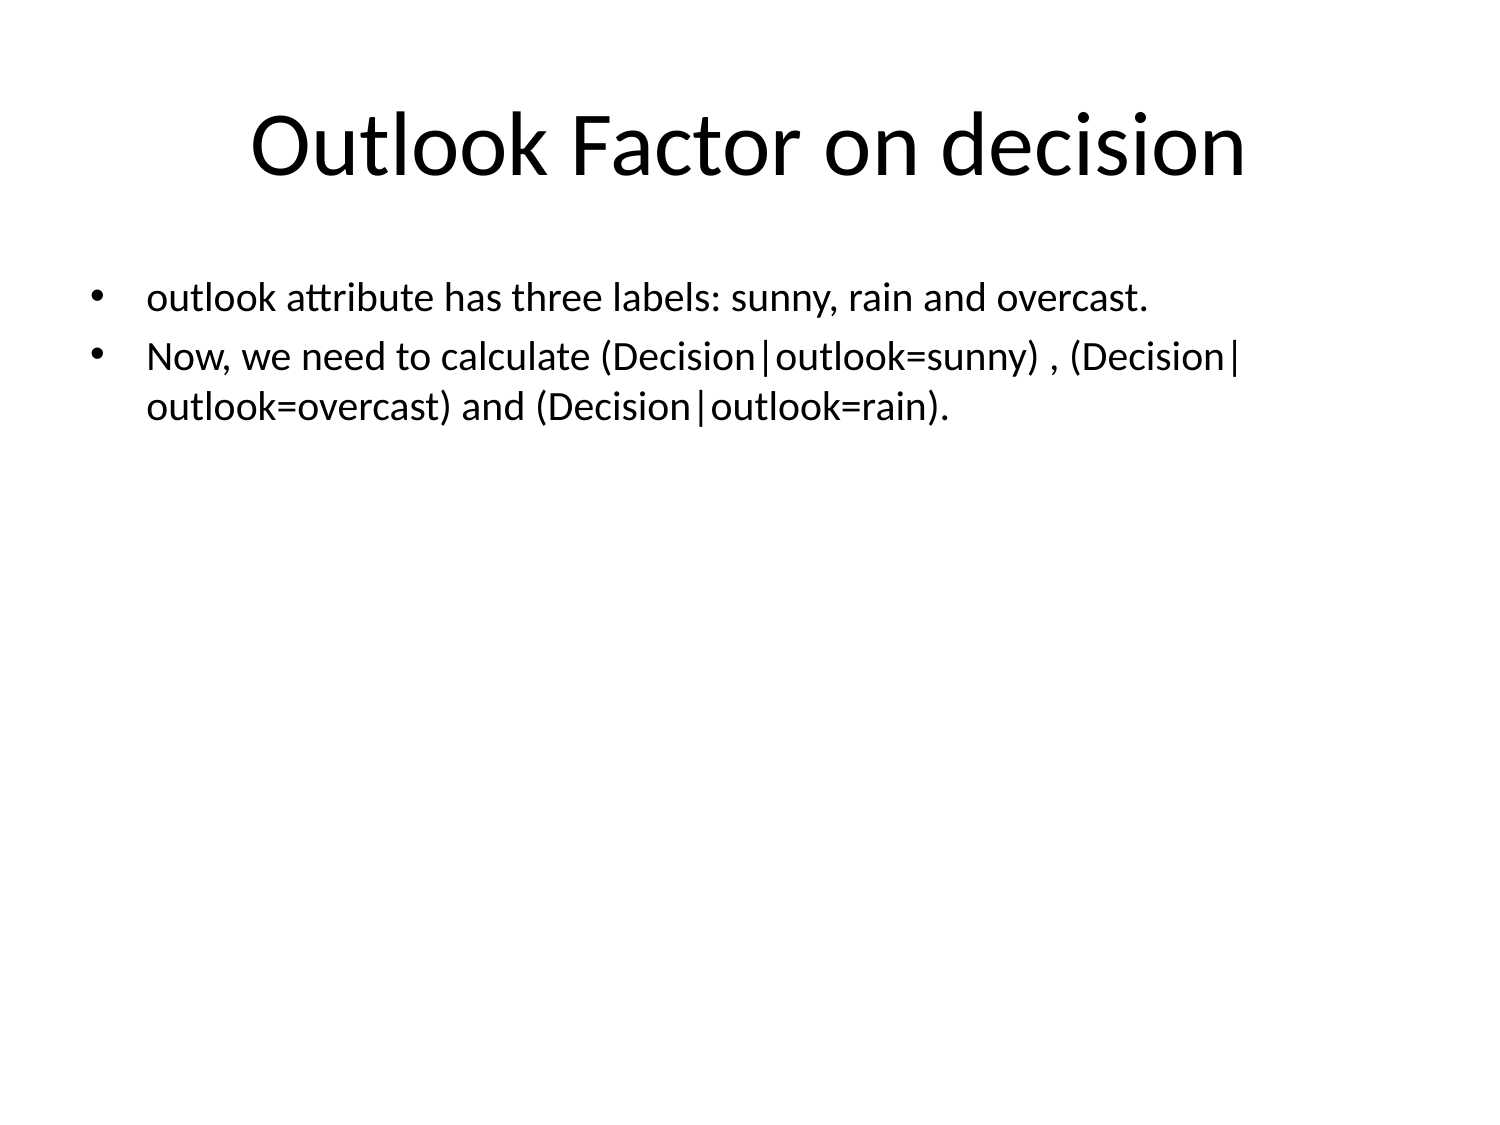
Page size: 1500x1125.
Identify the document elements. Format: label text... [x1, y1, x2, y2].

title Outlook Factor on decision [75, 45, 1425, 233]
list outlook attribute has three labels: sunny, rain and overcast. Now, we need to calculate (Decision|outlook=sunny) , (Decision|outlook=overcast) and (Decision|outlook=rain). [75, 262, 1425, 1005]
